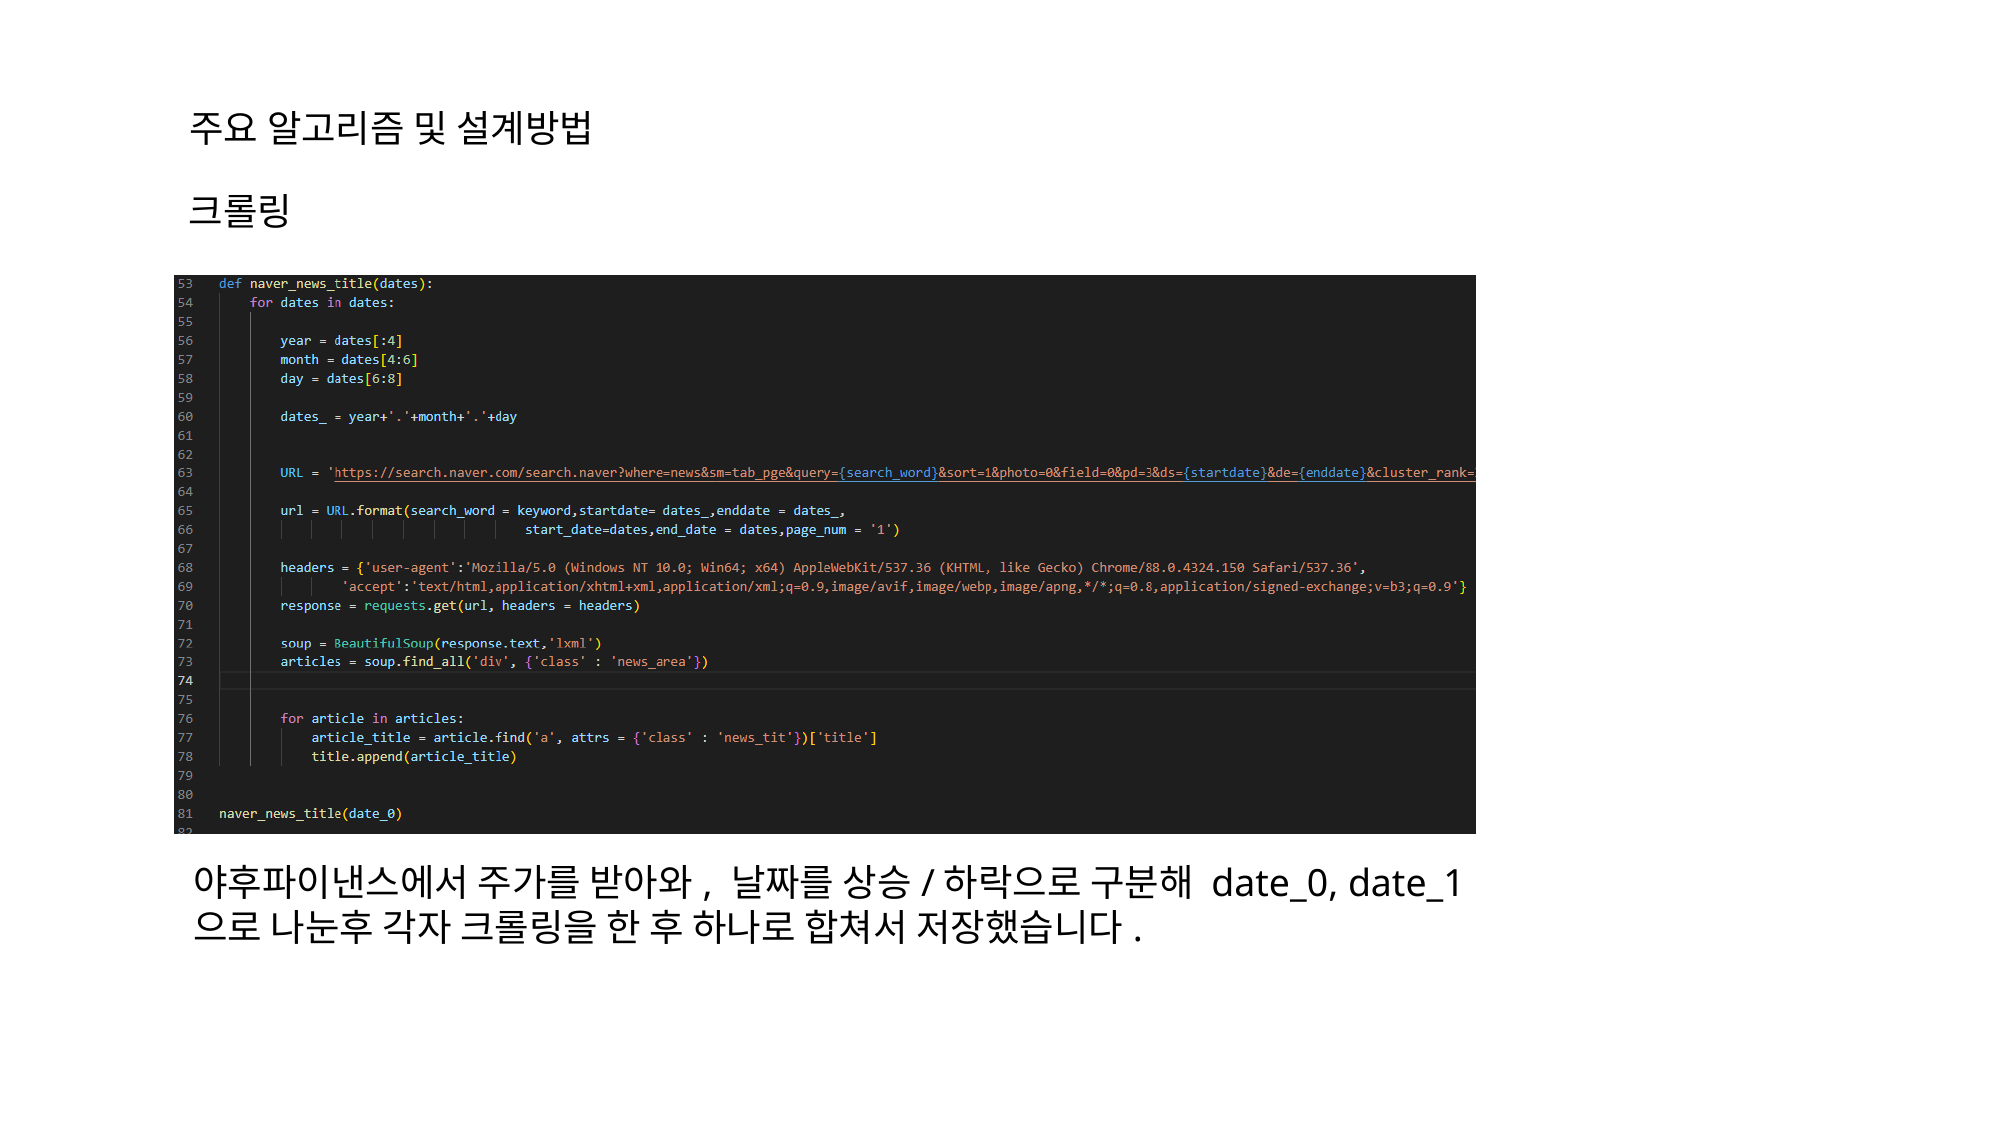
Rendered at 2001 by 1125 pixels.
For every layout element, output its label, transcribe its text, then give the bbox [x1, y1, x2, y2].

text_box 야후파이낸스에서 주가를 받아와, 날짜를 상승/하락으로 구분해 date_0, date_1 으로 나눈후 각자 크롤링을 한 후 하나로 합쳐서 저장했습니다. [178, 851, 1542, 957]
text_box 주요 알고리즘 및 설계방법 [174, 97, 689, 158]
picture [174, 275, 1476, 834]
text_box 크롤링 [174, 180, 554, 241]
